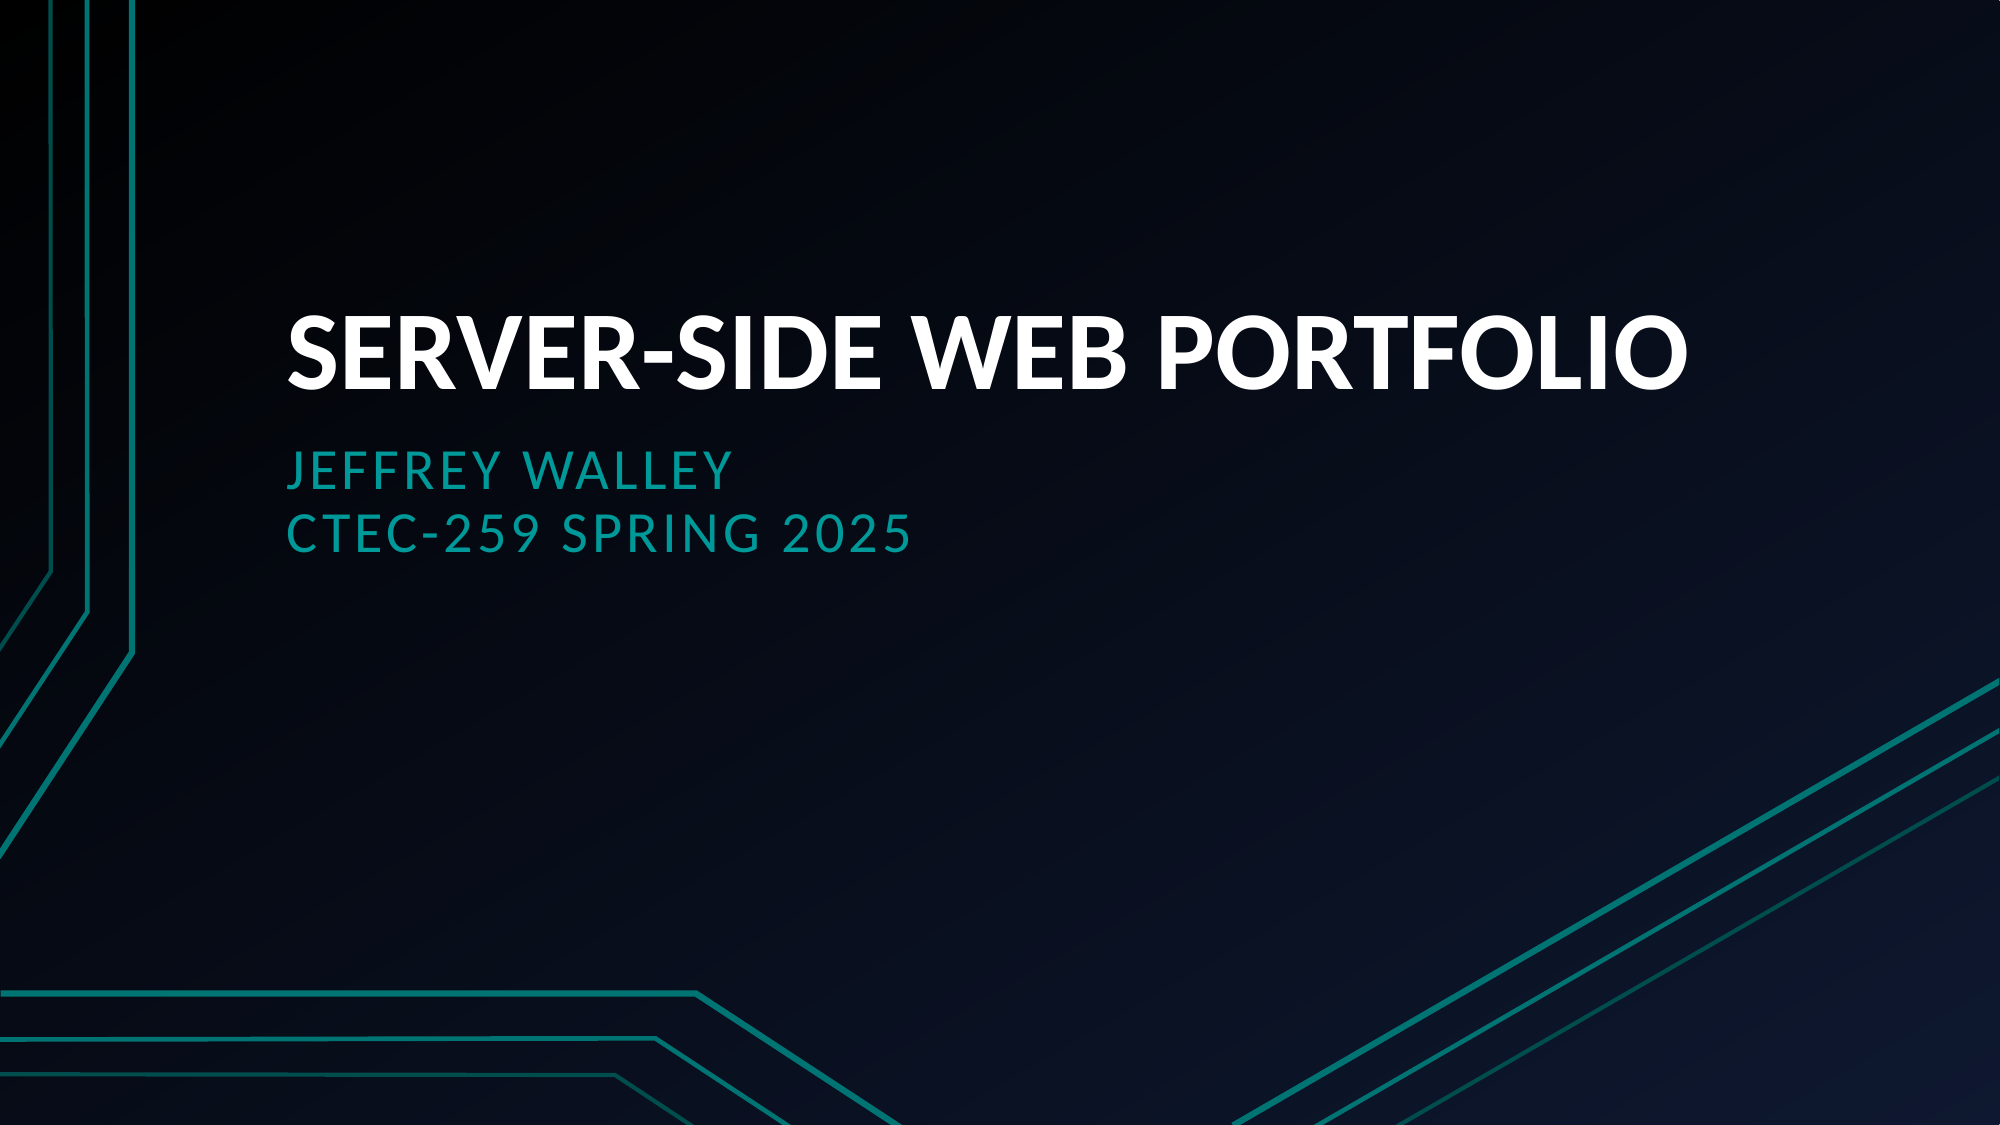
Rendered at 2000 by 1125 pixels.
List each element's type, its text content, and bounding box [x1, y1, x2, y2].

subtitle Jeffrey Walley CTEC-259 Spring 2025 [266, 429, 1700, 717]
title SERVER-SIDE WEB PORTFOLIO [266, 95, 1788, 424]
